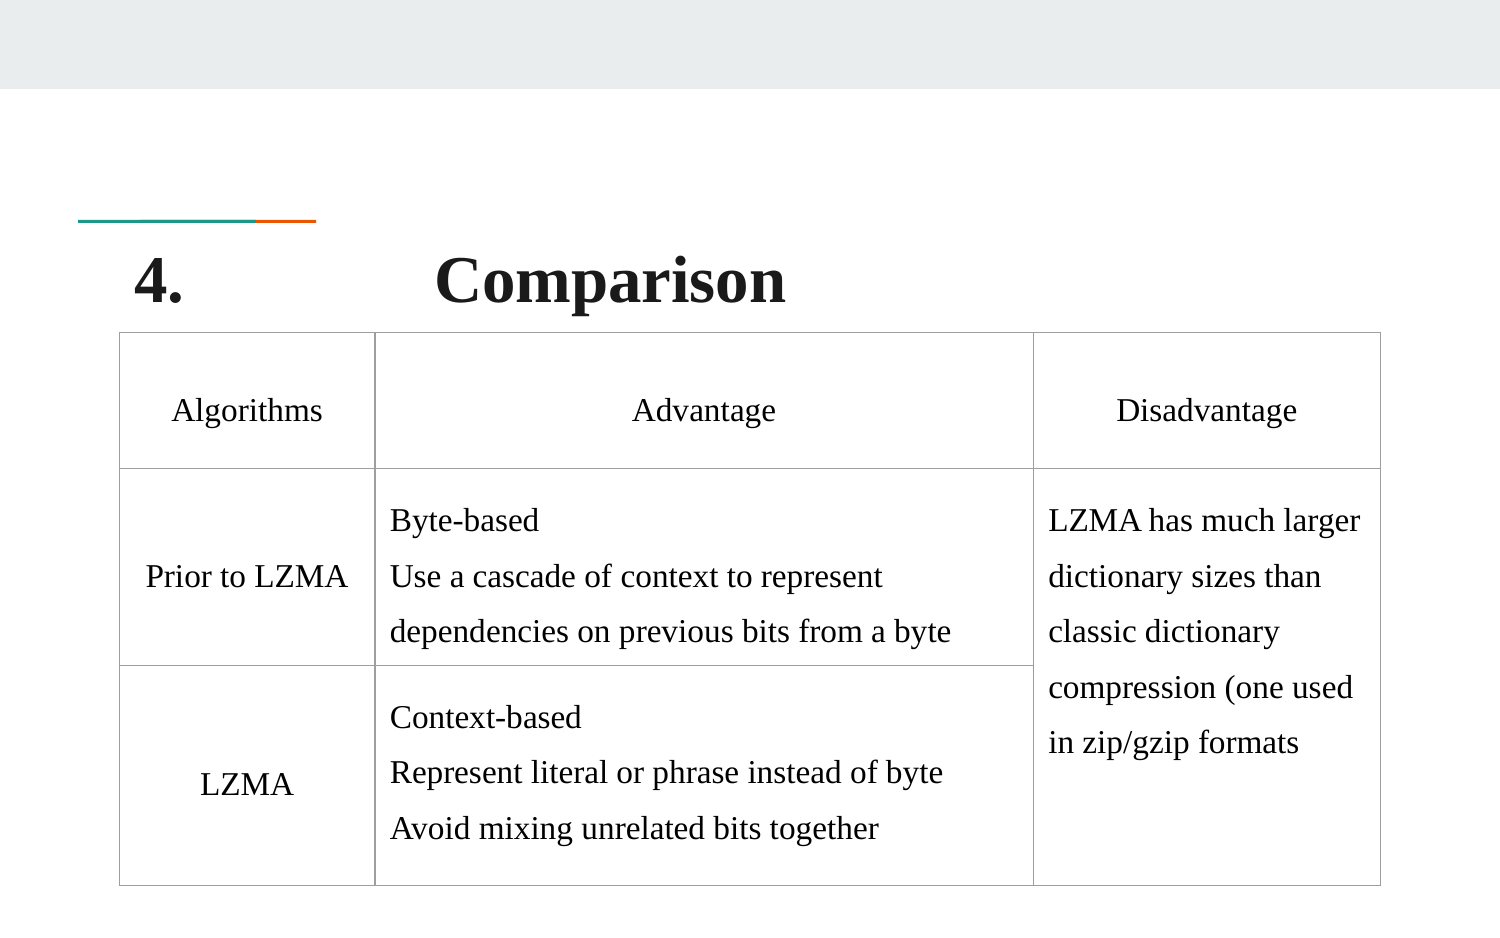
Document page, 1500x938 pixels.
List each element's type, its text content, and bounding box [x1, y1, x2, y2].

table_header Disadvantage [1034, 333, 1380, 468]
table_header Algorithms [120, 333, 374, 468]
table_cell LZMA has much larger dictionary sizes than classic dictionary compression (one used in zip/gzip formats [1034, 469, 1380, 885]
title 4. Comparison [119, 220, 1381, 318]
table_cell Byte-based Use a cascade of context to represent dependencies on previous bits from a byte [376, 469, 1033, 665]
table_cell Context-based Represent literal or phrase instead of byte Avoid mixing unrelated bits together [376, 666, 1033, 885]
table_header Advantage [376, 333, 1033, 468]
table_cell Prior to LZMA [120, 469, 374, 665]
table_cell LZMA [120, 666, 374, 885]
